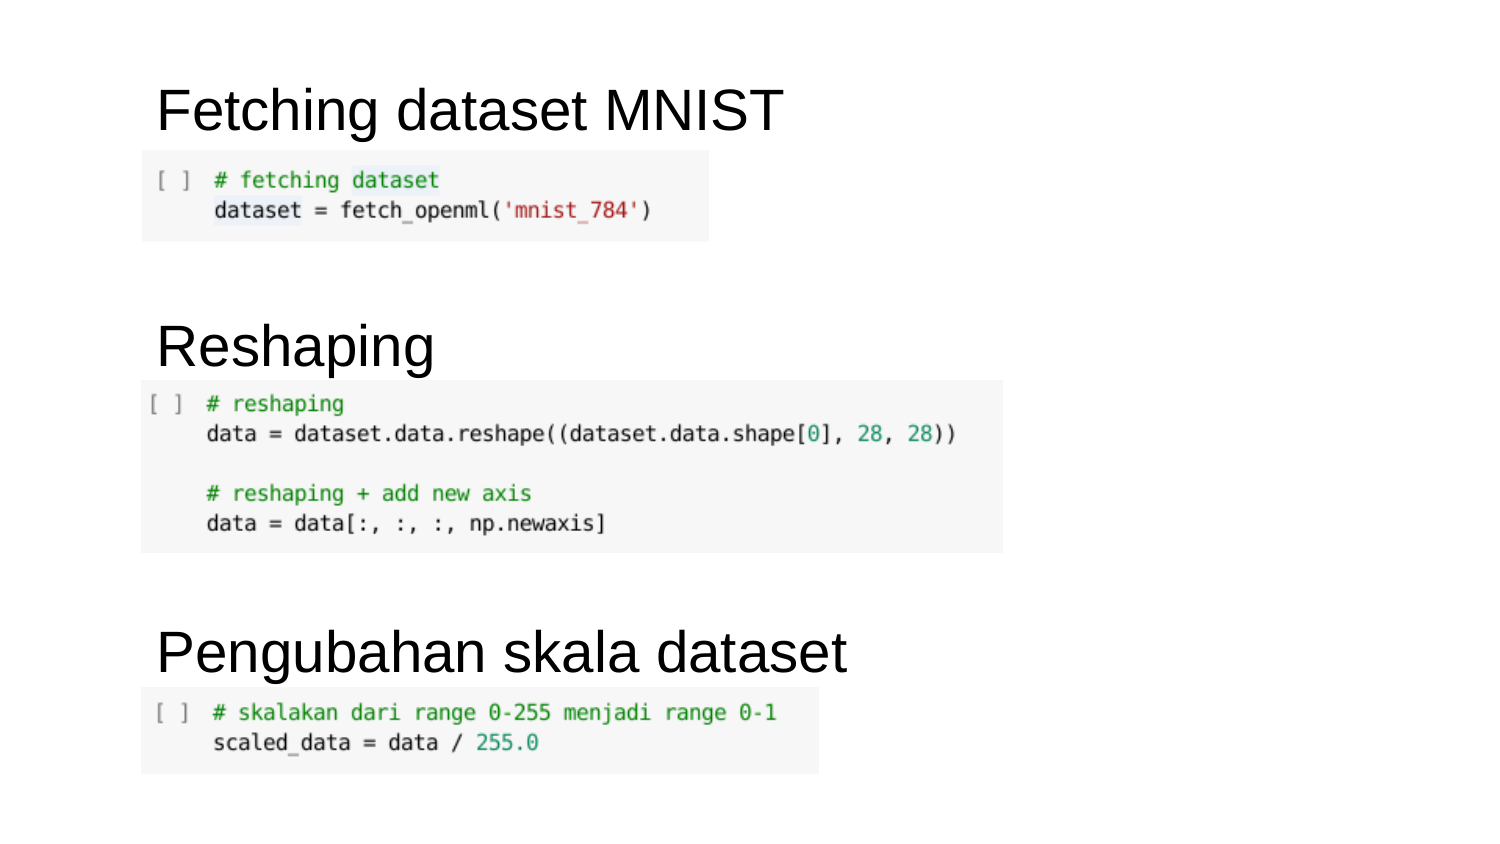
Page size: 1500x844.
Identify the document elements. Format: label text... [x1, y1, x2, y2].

title Pengubahan skala dataset [141, 599, 1500, 694]
title Fetching dataset MNIST [141, 57, 1500, 152]
picture [141, 150, 710, 249]
title Reshaping [141, 292, 1500, 387]
picture [141, 687, 819, 774]
picture [141, 380, 1003, 553]
